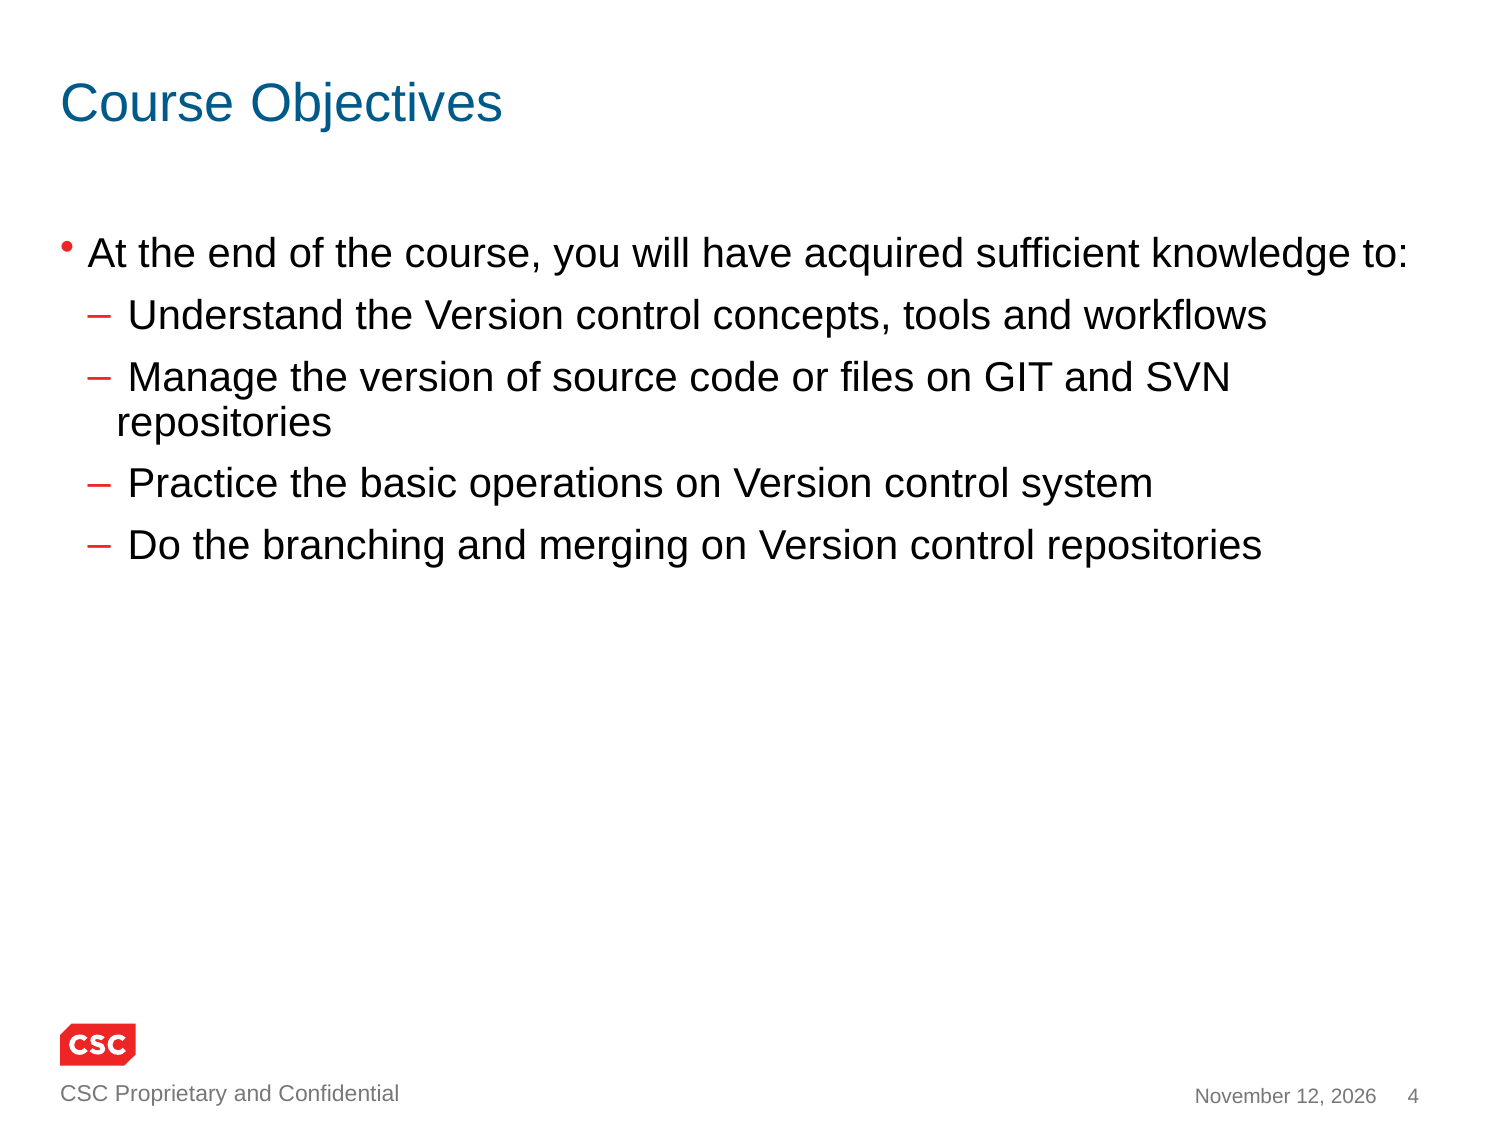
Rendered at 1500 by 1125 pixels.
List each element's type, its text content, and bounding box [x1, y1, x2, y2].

title Course Objectives [60, 74, 1440, 204]
list At the end of the course, you will have acquired sufficient knowledge to: Understand the Version control concepts, tools and workflows Manage the version of source code or files on GIT and SVN repositories Practice the basic operations on Version control system Do the branching and merging on Version control repositories [60, 231, 1440, 651]
